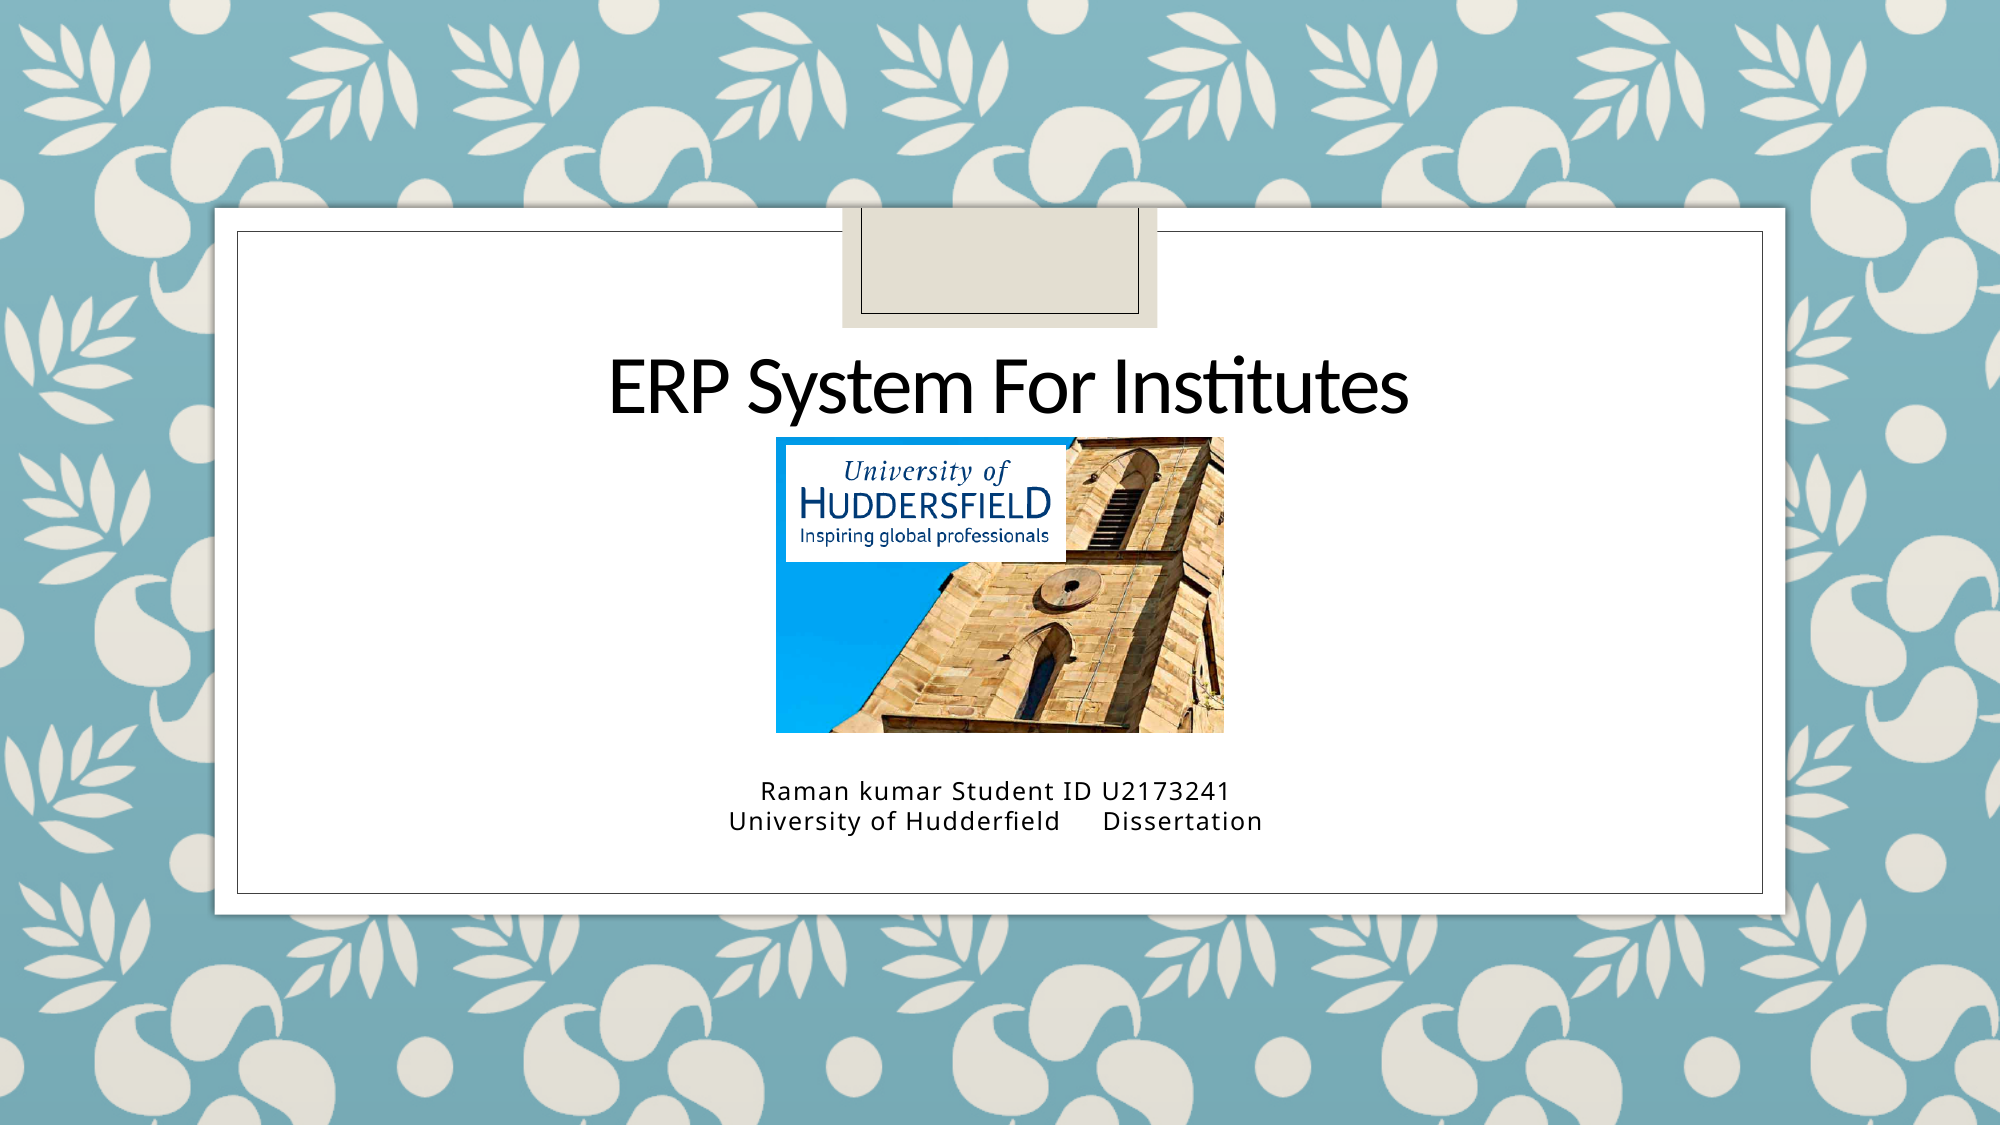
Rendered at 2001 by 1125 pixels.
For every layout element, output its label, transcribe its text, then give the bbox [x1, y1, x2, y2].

subtitle Raman kumar Student ID U2173241 University of Hudderfield Dissertation [256, 768, 1745, 844]
title ERP System For Institutes [545, 278, 1455, 482]
picture [787, 437, 1224, 734]
